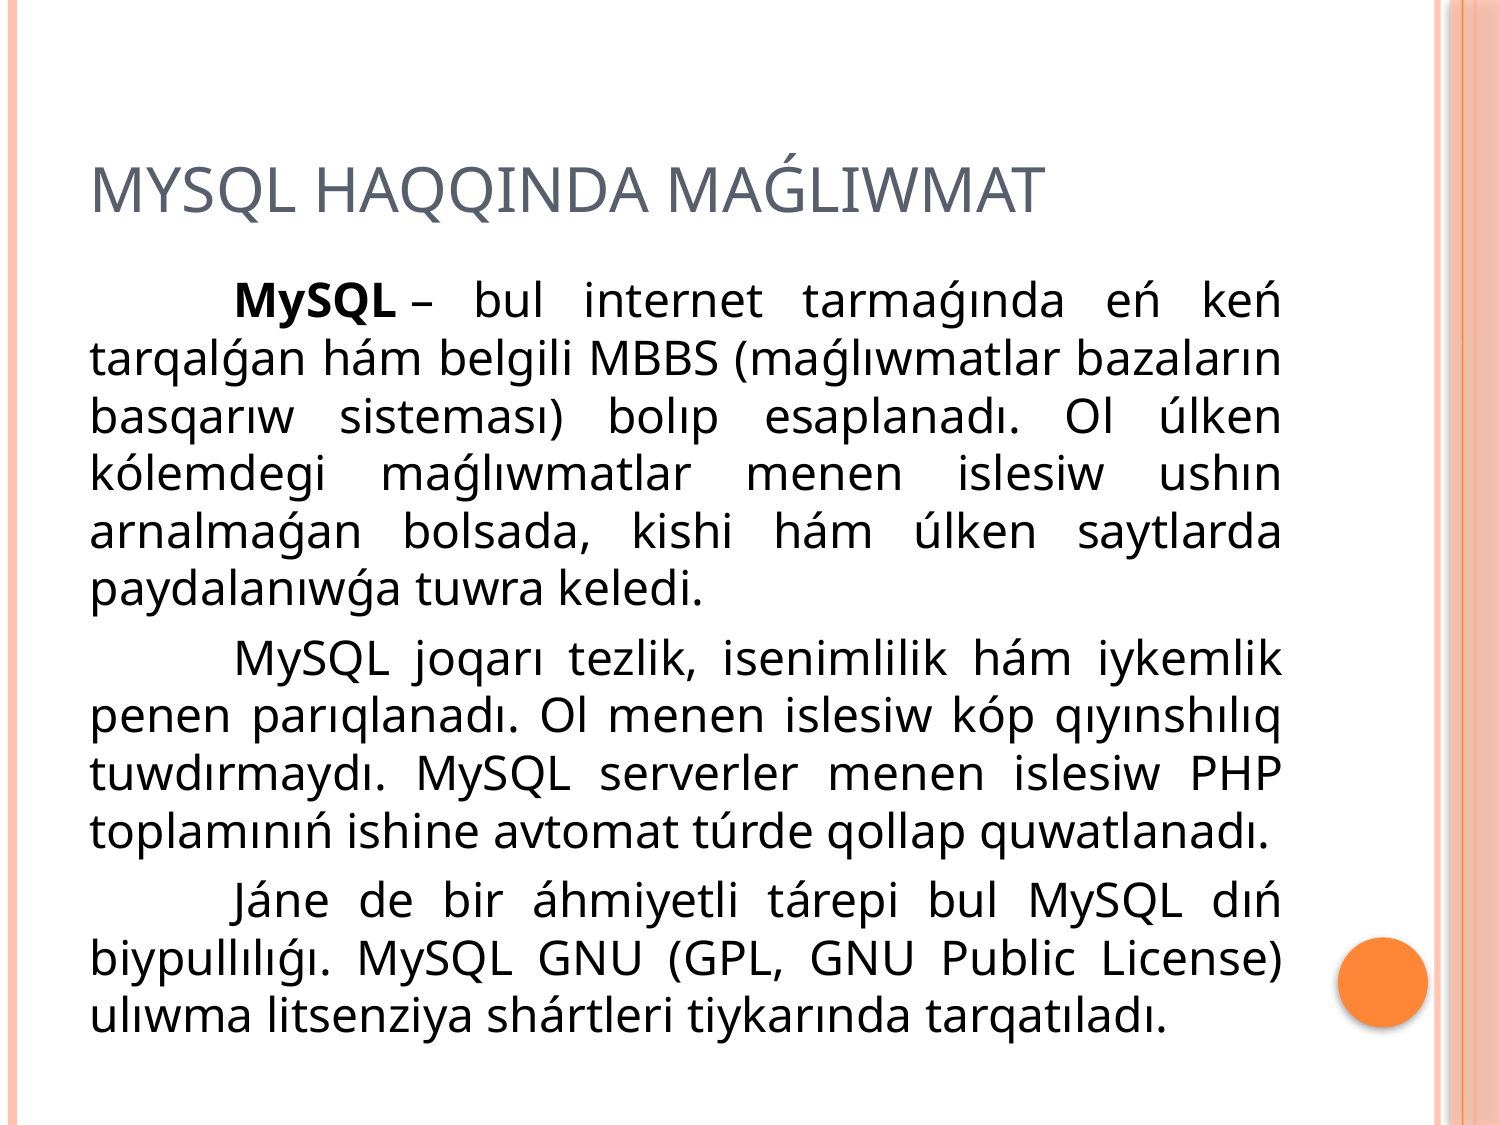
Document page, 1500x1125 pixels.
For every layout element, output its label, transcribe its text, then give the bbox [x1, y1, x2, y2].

list MySQL – bul internet tarmaǵında eń keń tarqalǵan hám belgili MBBS (maǵlıwmatlar bazaların basqarıw sisteması) bolıp esaplanadı. Ol úlken kólemdegi maǵlıwmatlar menen islesiw ushın arnalmaǵan bolsada, kishi hám úlken saytlarda paydalanıwǵa tuwra keledi. MySQL joqarı tezlik, isenimlilik hám iykemlik penen parıqlanadı. Ol menen islesiw kóp qıyınshılıq tuwdırmaydı. MySQL serverler menen islesiw PHP toplamınıń ishine avtomat túrde qollap quwatlanadı. Jáne de bir áhmiyetli tárepi bul MySQL dıń biypullılıǵı. MySQL GNU (GPL, GNU Public License) ulıwma litsenziya shártleri tiykarında tarqatıladı. [75, 262, 1300, 1062]
title MySQL haqqında maǵlıwmat [75, 45, 1300, 233]
